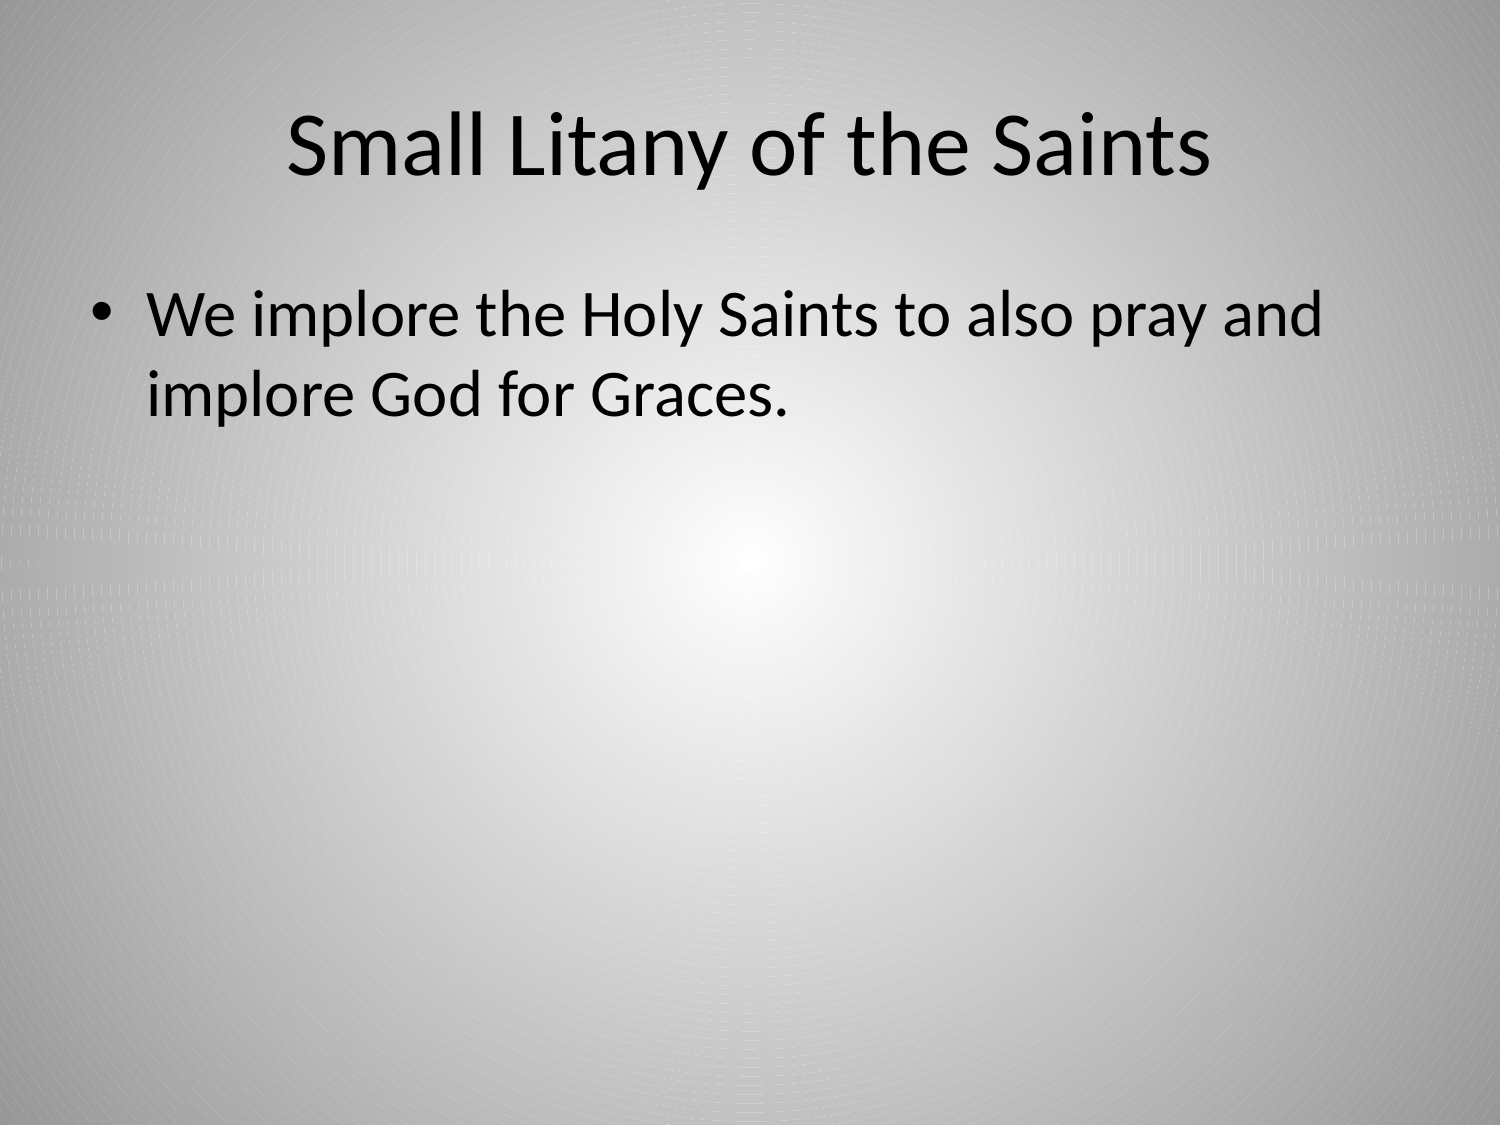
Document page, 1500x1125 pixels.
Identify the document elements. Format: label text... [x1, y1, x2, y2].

title Small Litany of the Saints [75, 45, 1425, 233]
list We implore the Holy Saints to also pray and implore God for Graces. [75, 262, 1425, 1005]
